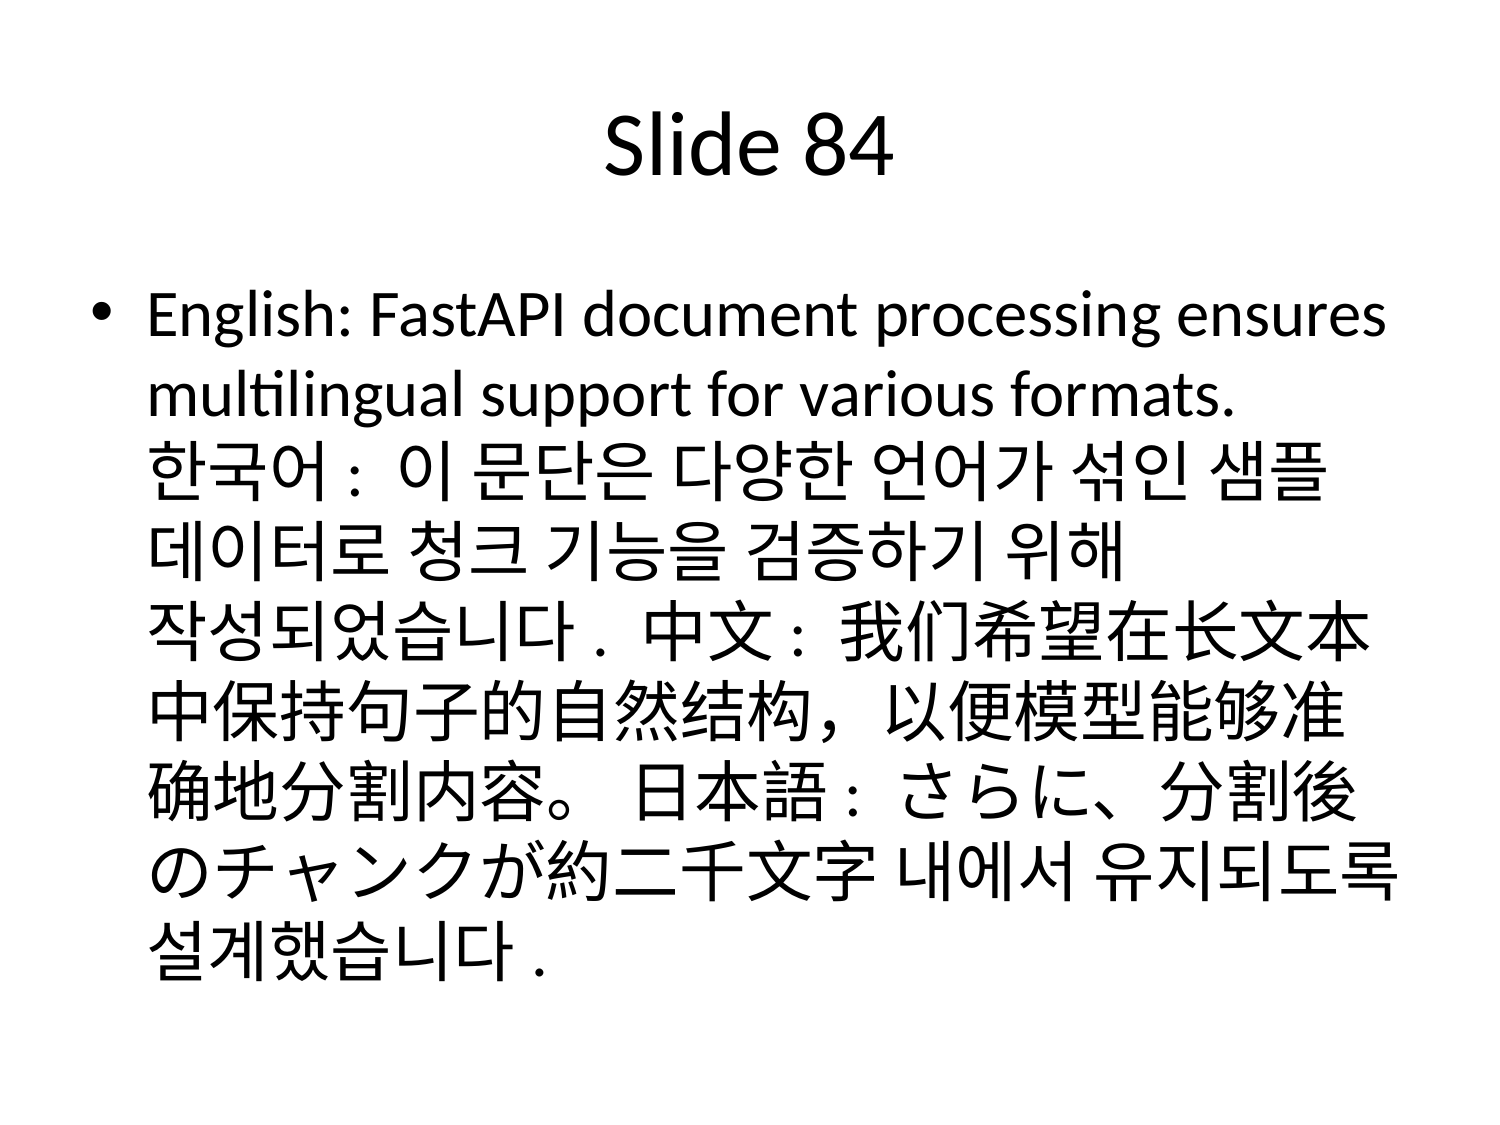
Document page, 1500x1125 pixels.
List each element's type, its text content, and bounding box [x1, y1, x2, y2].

title Slide 84 [75, 45, 1425, 233]
list English: FastAPI document processing ensures multilingual support for various formats. 한국어: 이 문단은 다양한 언어가 섞인 샘플 데이터로 청크 기능을 검증하기 위해 작성되었습니다. 中文: 我们希望在长文本中保持句子的自然结构，以便模型能够准确地分割内容。 日本語: さらに、分割後のチャンクが約二千文字 내에서 유지되도록 설계했습니다. [75, 262, 1425, 1005]
